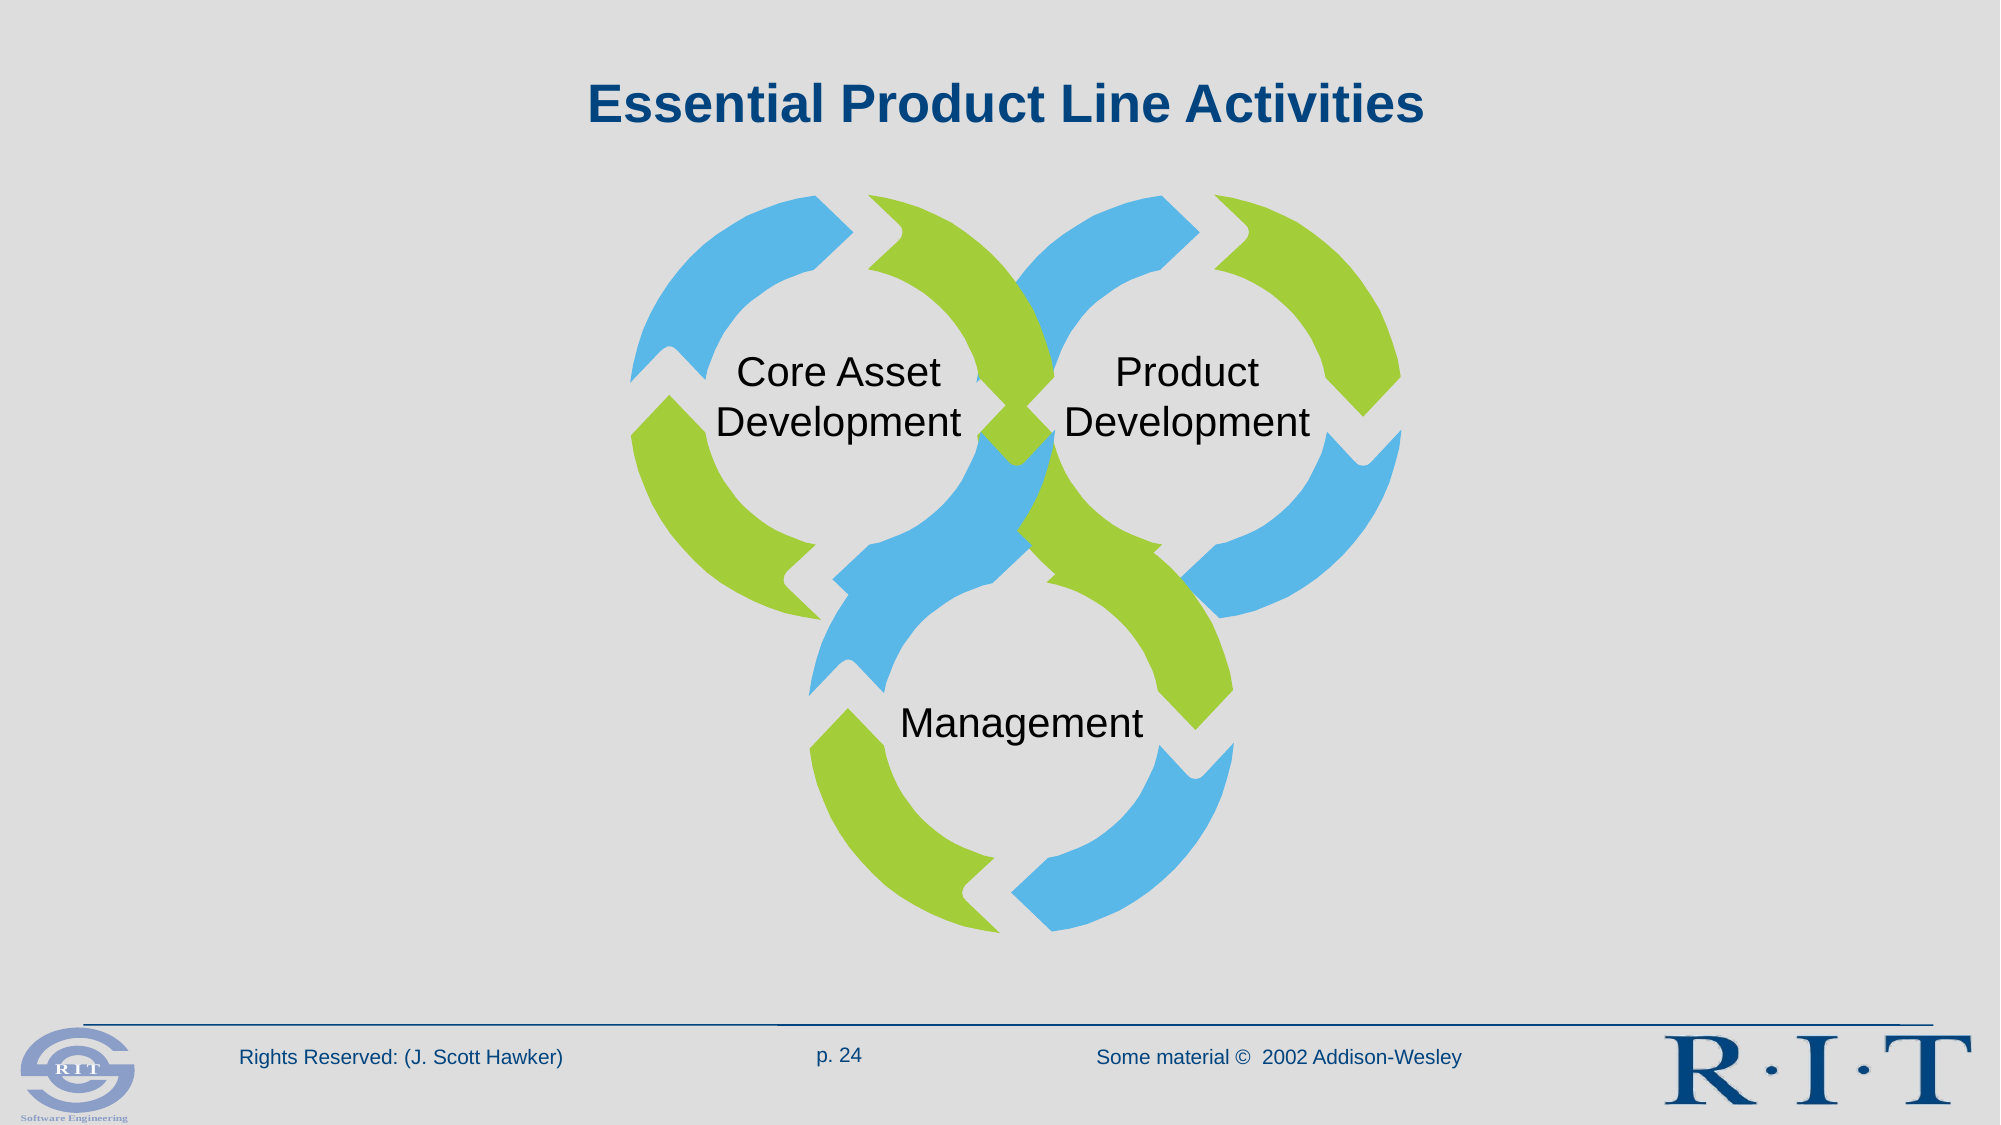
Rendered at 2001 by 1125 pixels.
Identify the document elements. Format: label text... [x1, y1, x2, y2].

picture [1664, 1035, 1972, 1105]
title Essential Product Line Activities [573, 63, 1441, 139]
picture [629, 194, 1402, 934]
